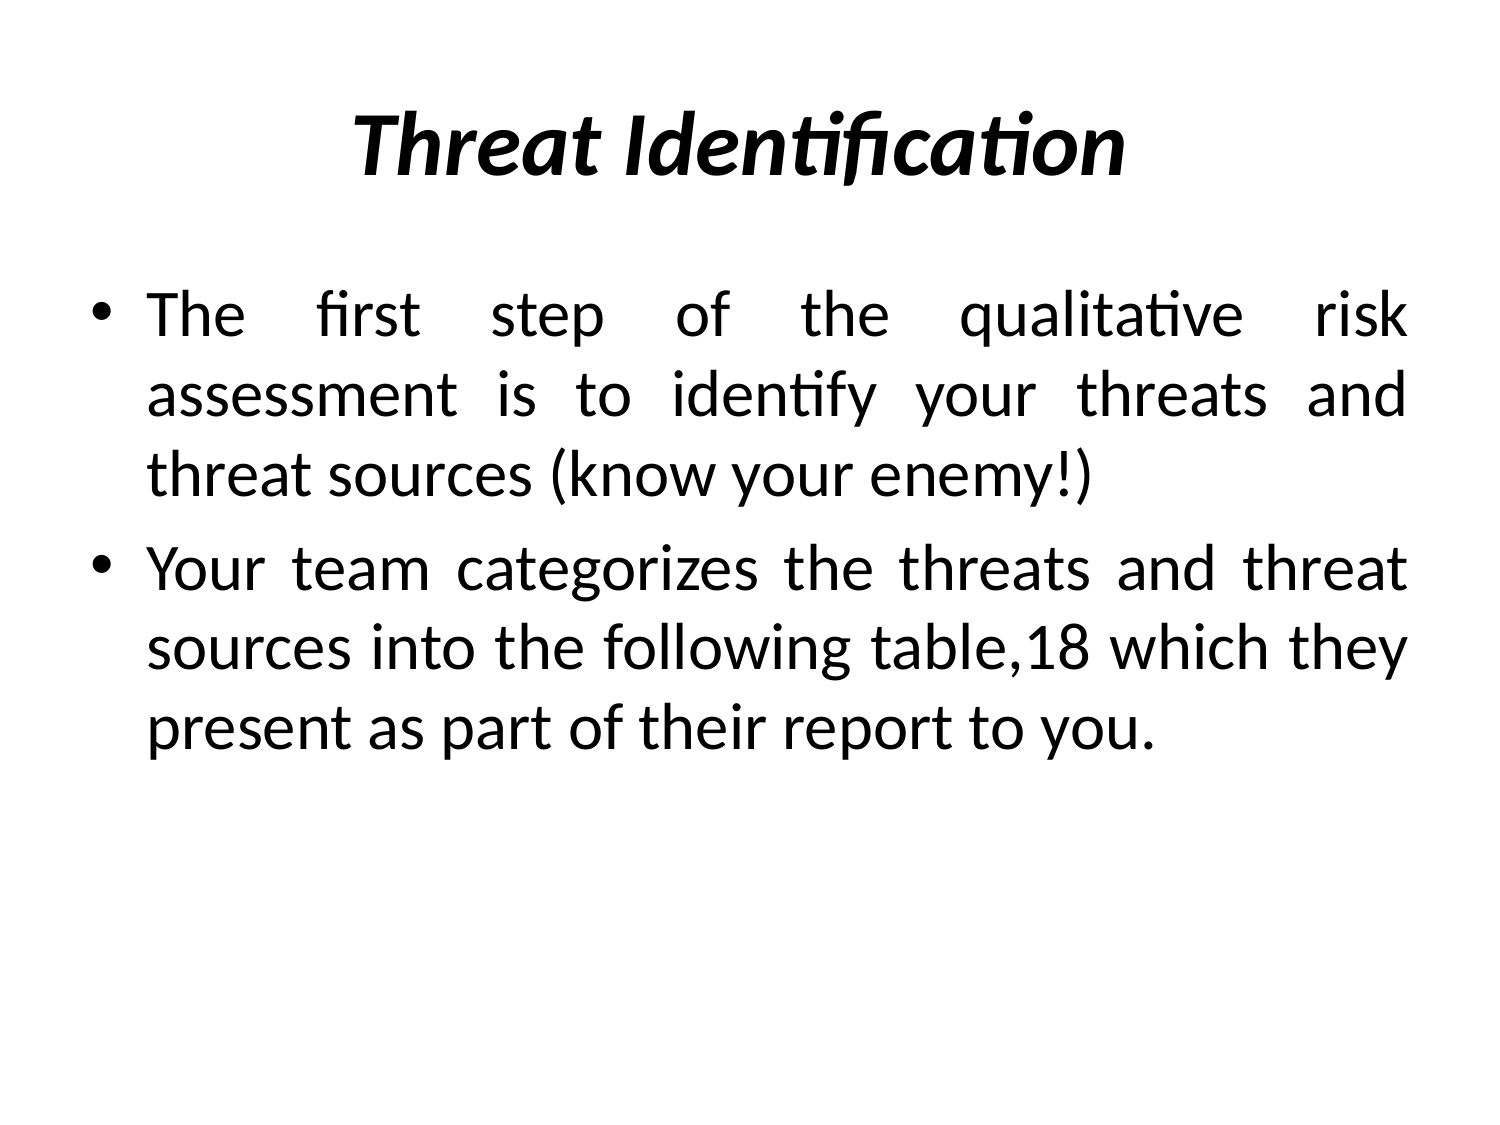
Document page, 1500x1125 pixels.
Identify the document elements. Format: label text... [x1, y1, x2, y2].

title Threat Identification [75, 45, 1425, 233]
list The first step of the qualitative risk assessment is to identify your threats and threat sources (know your enemy!) Your team categorizes the threats and threat sources into the following table,18 which they present as part of their report to you. [75, 262, 1425, 1005]
